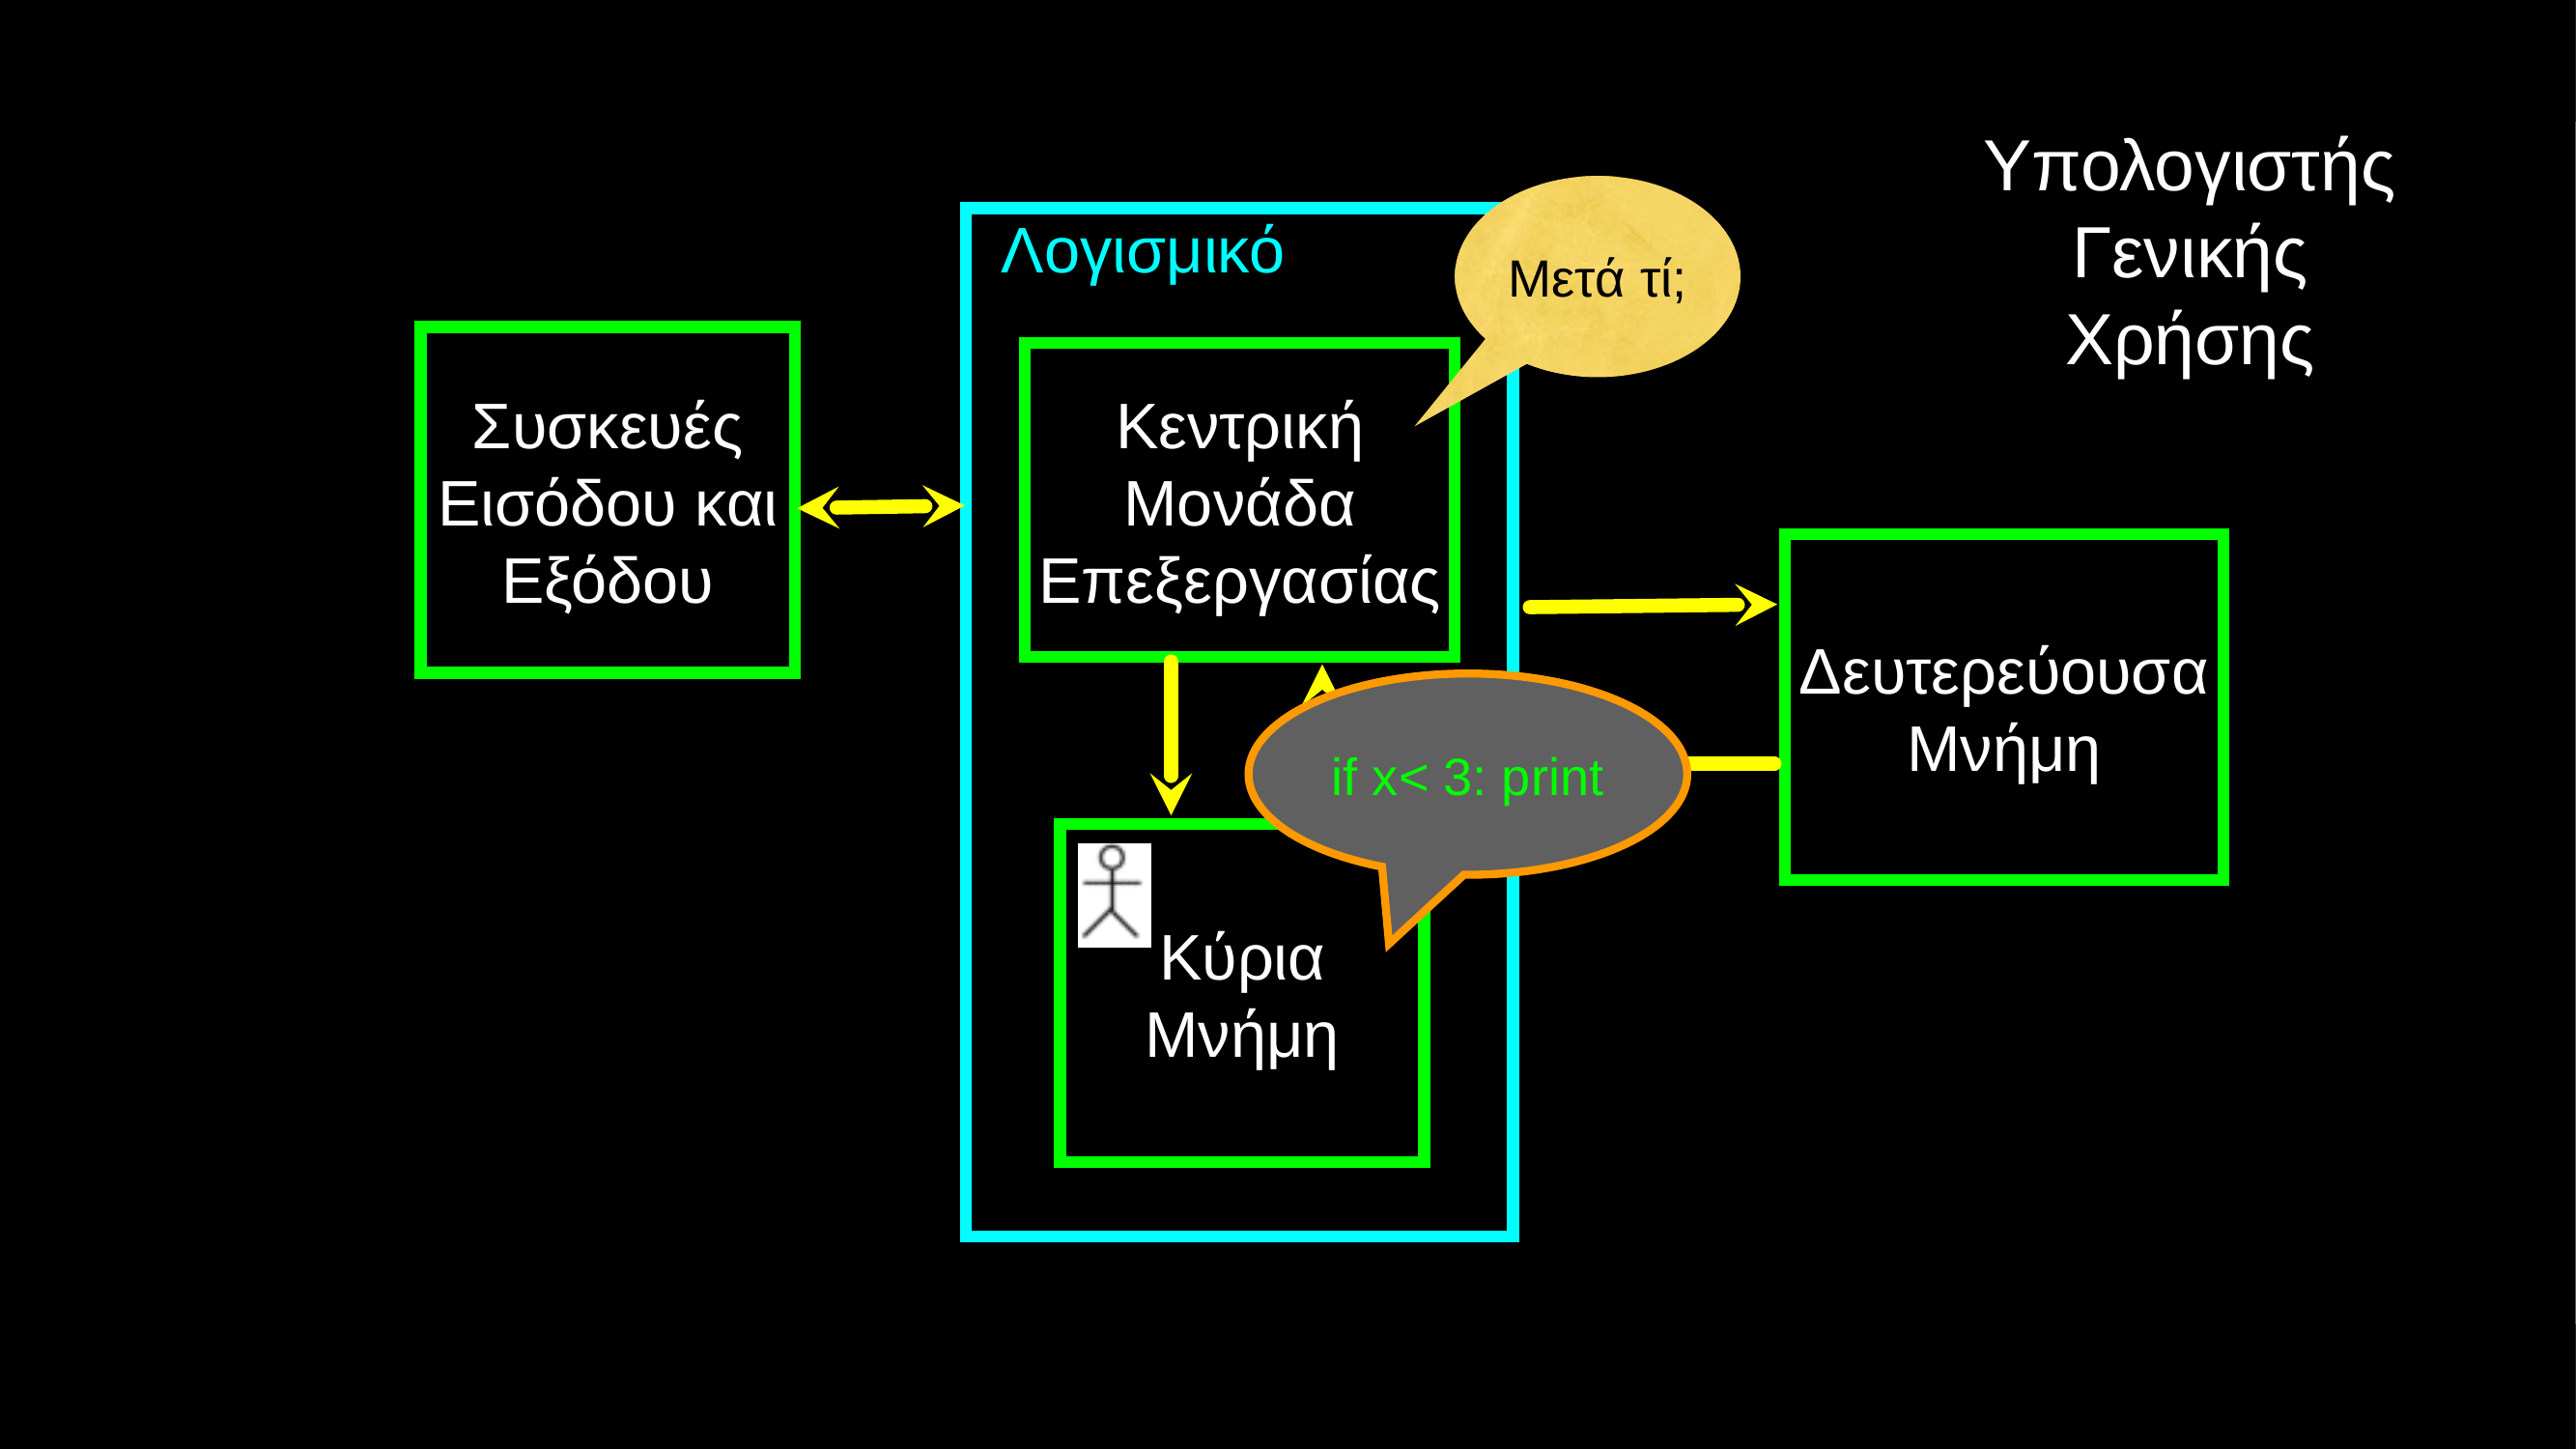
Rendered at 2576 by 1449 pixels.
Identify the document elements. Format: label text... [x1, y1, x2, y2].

text_box Κύρια Μνήμη [1060, 823, 1425, 1162]
text_box Κεντρική Μονάδα Επεξεργασίας [1025, 343, 1456, 658]
text_box Δευτερεύουσα Μνήμη [1784, 533, 2224, 881]
picture [1078, 843, 1151, 948]
text_box Υπολογιστής Γενικής Χρήσης [1970, 119, 2410, 379]
text_box Λογισμικό [965, 208, 1514, 1237]
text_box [796, 505, 966, 509]
text_box if x< 3: print [1248, 673, 1687, 945]
text_box Συσκευές Εισόδου και Εξόδου [420, 327, 795, 673]
text_box Μετά τί; [1414, 176, 1741, 427]
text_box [1529, 604, 1778, 608]
